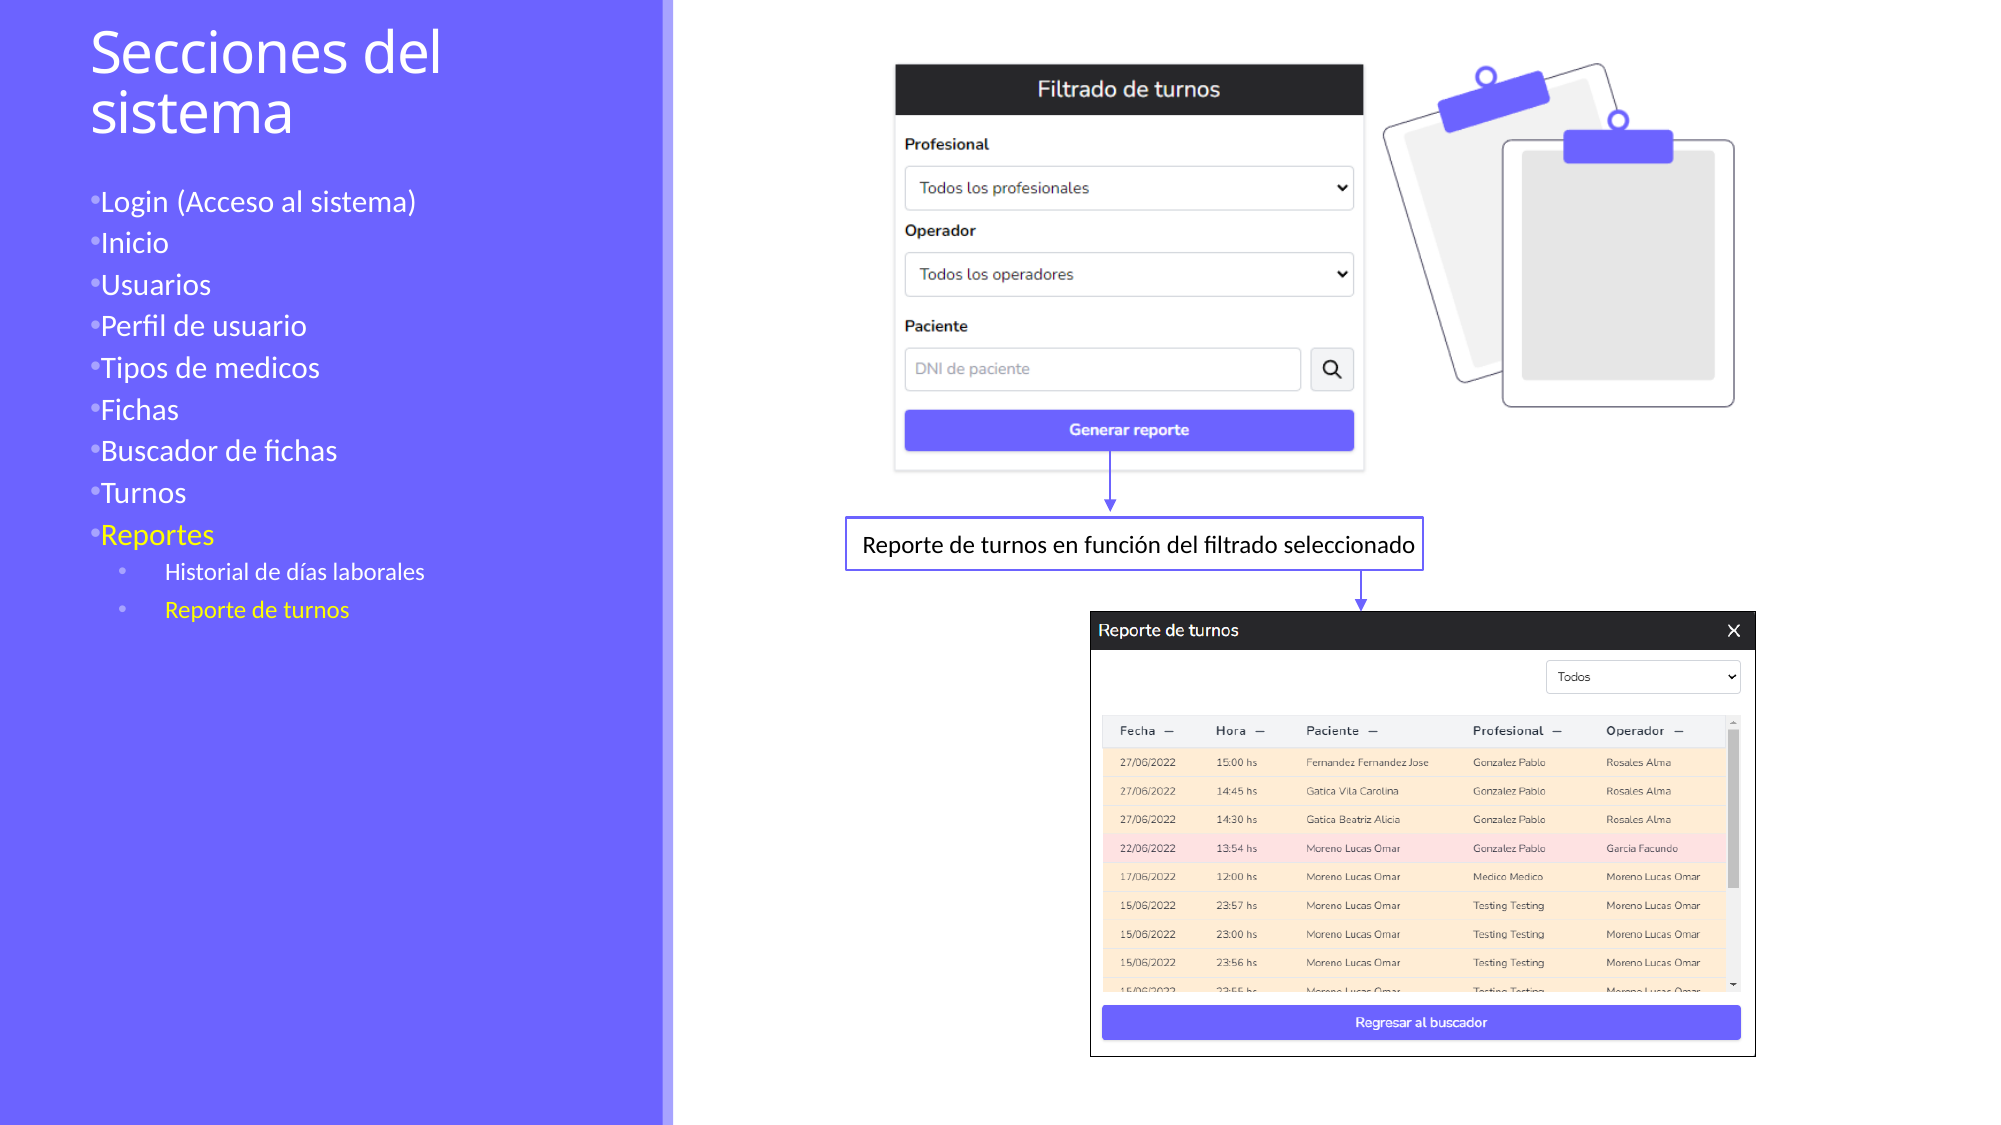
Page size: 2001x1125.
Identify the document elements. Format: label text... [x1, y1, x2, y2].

picture [1090, 610, 1756, 1058]
text_box Reporte de turnos en función del filtrado seleccionado [847, 521, 1433, 566]
text_box [845, 516, 1424, 571]
list Login (Acceso al sistema) Inicio Usuarios Perfil de usuario Tipos de medicos Fichas Buscador de fichas Turnos Reportes Historial de días laborales Reporte de turnos [75, 173, 600, 730]
title Secciones del sistema [75, 28, 600, 153]
picture [882, 52, 1746, 481]
